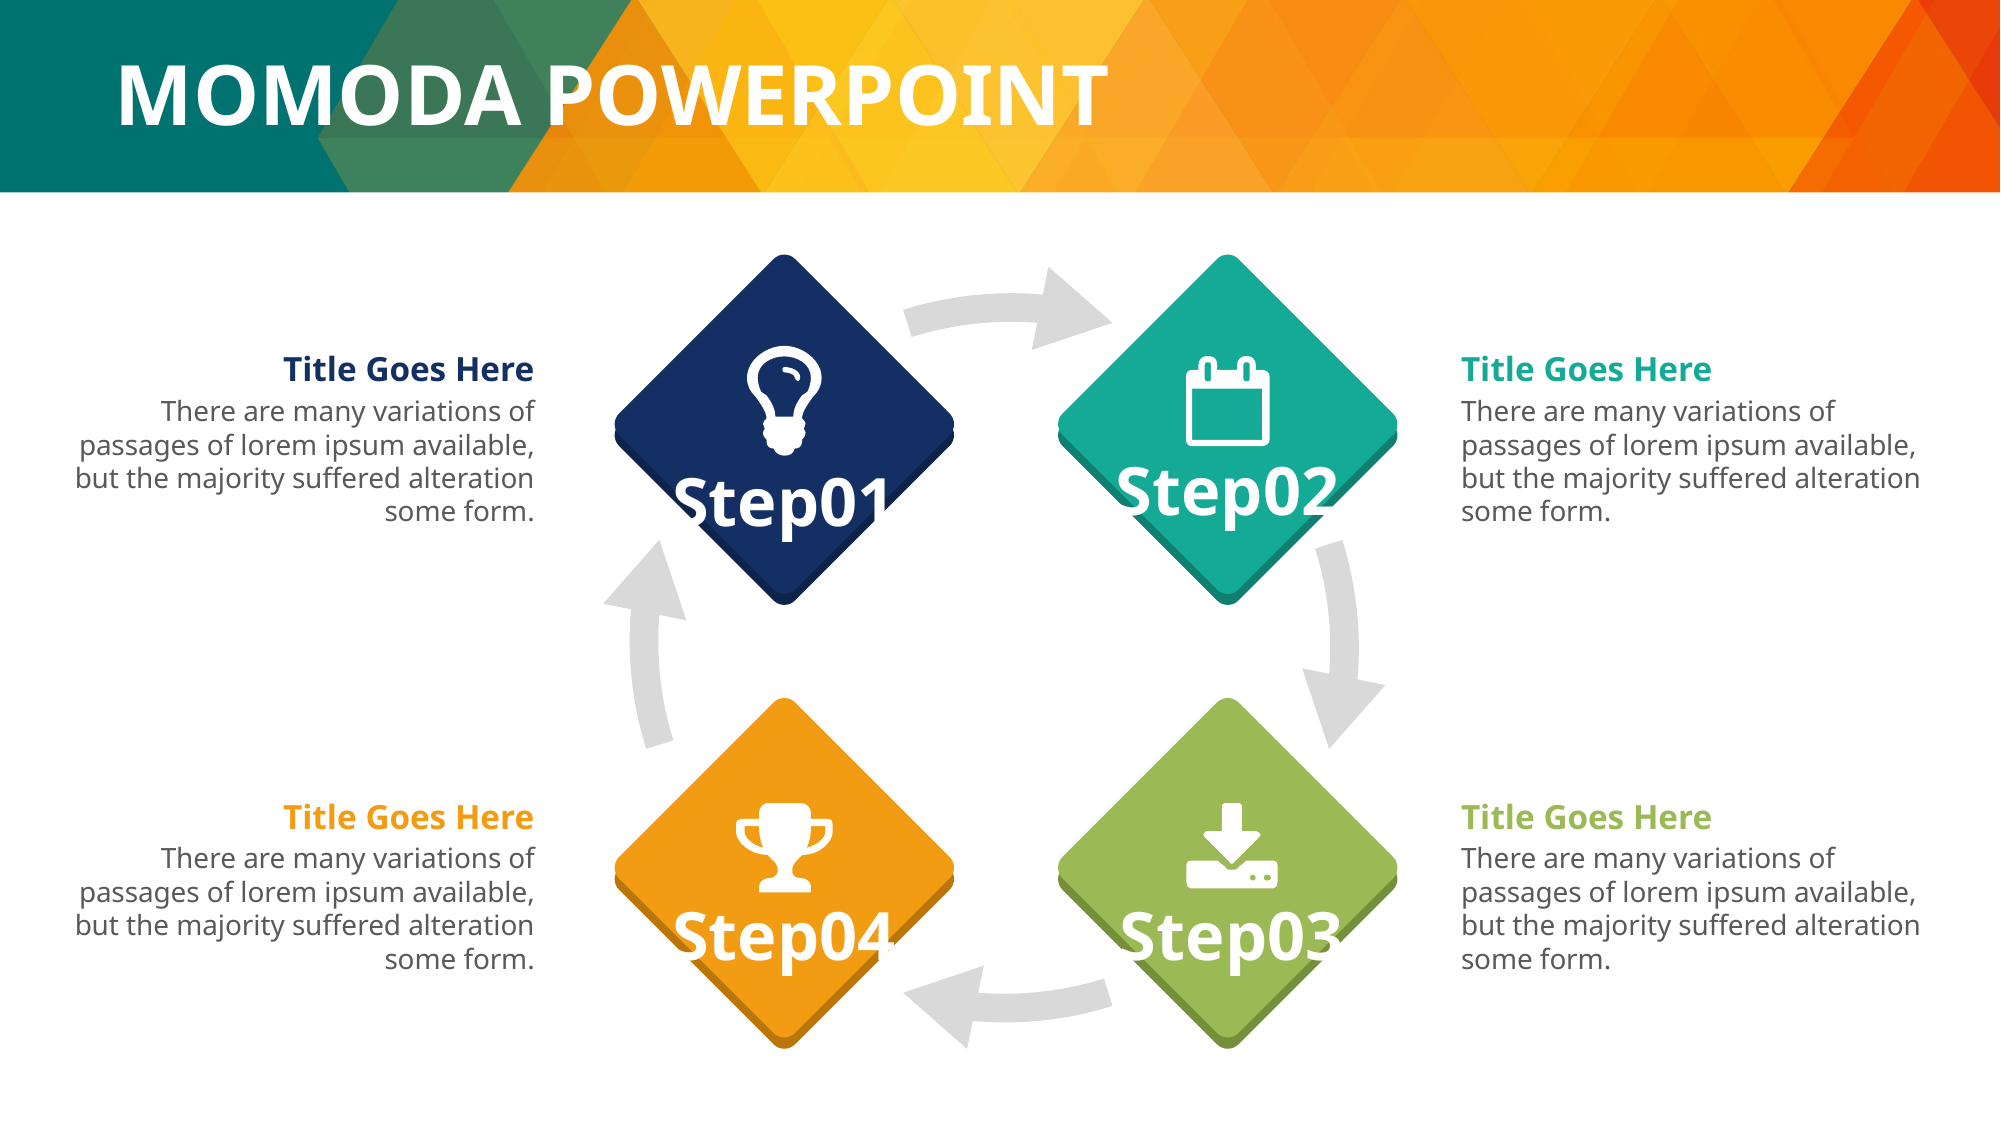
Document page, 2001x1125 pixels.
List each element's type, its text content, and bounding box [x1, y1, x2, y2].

text_box Title Goes Here There are many variations of passages of lorem ipsum available, but the majority suffered alteration some form. [72, 348, 535, 528]
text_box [667, 803, 902, 983]
text_box [619, 607, 687, 696]
text_box Title Goes Here There are many variations of passages of lorem ipsum available, but the majority suffered alteration some form. [72, 795, 535, 975]
text_box [1302, 607, 1386, 696]
text_box [956, 266, 1056, 351]
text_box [1056, 696, 1399, 1051]
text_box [1056, 253, 1399, 607]
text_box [613, 696, 956, 1051]
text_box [1114, 803, 1349, 983]
text_box MOMODA POWERPOINT [99, 35, 1413, 150]
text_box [613, 253, 956, 607]
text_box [667, 345, 902, 548]
text_box [956, 965, 1056, 1049]
picture [0, 0, 2000, 192]
text_box [603, 592, 613, 606]
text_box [1110, 356, 1345, 538]
text_box Title Goes Here There are many variations of passages of lorem ipsum available, but the majority suffered alteration some form. [1461, 795, 1924, 975]
text_box Title Goes Here There are many variations of passages of lorem ipsum available, but the majority suffered alteration some form. [1461, 348, 1924, 528]
